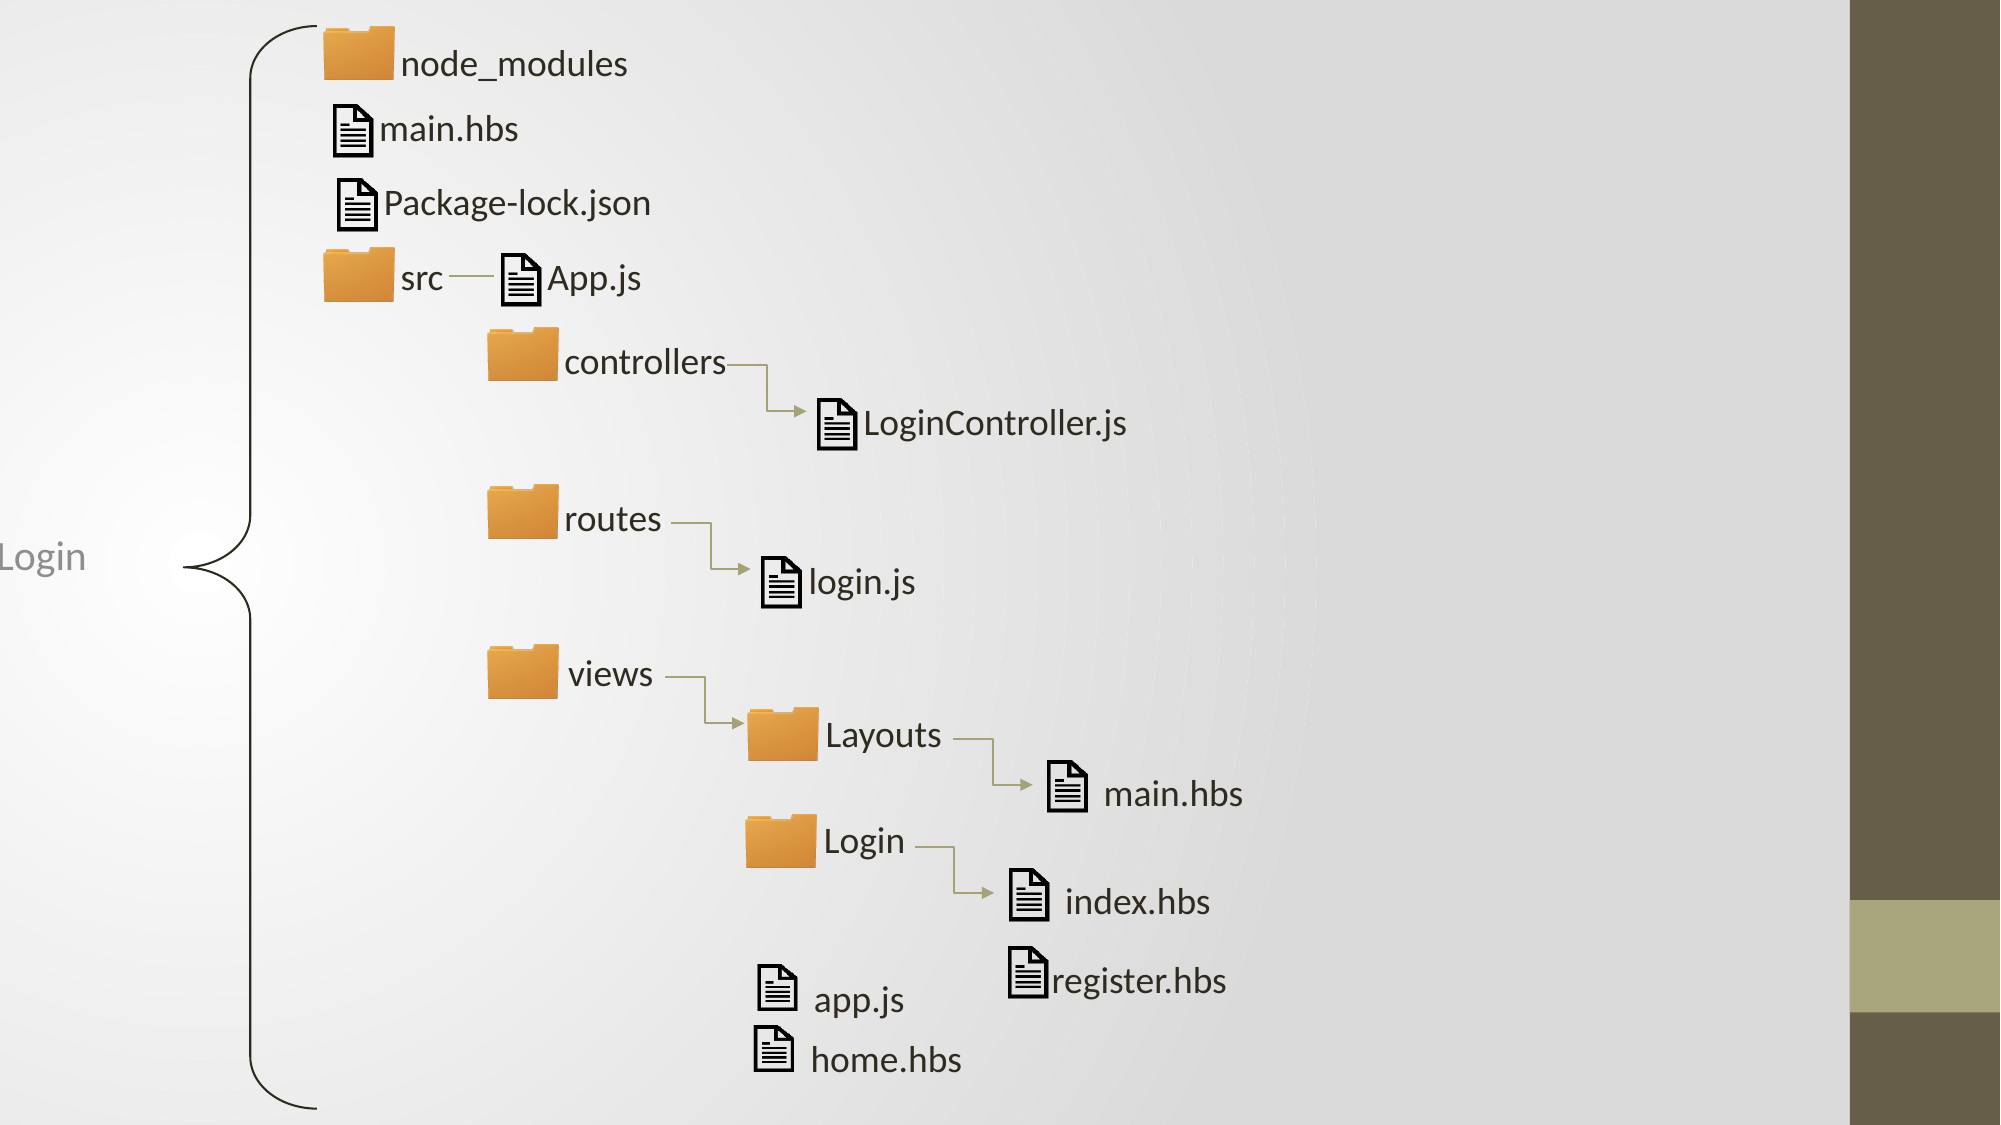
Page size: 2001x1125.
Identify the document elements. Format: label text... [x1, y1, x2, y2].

text_box index.hbs [1067, 870, 1253, 930]
subtitle Login [0, 521, 184, 614]
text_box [952, 738, 1034, 786]
text_box register.hbs [1064, 948, 1280, 1009]
picture [749, 549, 813, 613]
text_box node_modules [385, 31, 668, 91]
text_box [182, 25, 317, 1110]
picture [488, 247, 553, 311]
text_box src [385, 245, 487, 306]
picture [320, 98, 384, 162]
text_box Layouts [827, 702, 1145, 762]
picture [742, 1019, 805, 1076]
text_box main.hbs [1109, 761, 1292, 822]
text_box home.hbs [795, 1027, 997, 1088]
picture [325, 172, 389, 236]
picture [486, 644, 559, 700]
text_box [670, 522, 752, 570]
text_box Login [824, 808, 1143, 869]
picture [745, 959, 809, 1016]
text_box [914, 846, 995, 894]
text_box login.js [822, 549, 1128, 610]
text_box LoginController.js [878, 390, 1183, 450]
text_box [726, 364, 807, 412]
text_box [664, 676, 745, 724]
text_box main.hbs [393, 96, 571, 157]
picture [804, 391, 869, 456]
picture [745, 813, 818, 870]
text_box controllers [549, 329, 761, 390]
text_box routes [549, 487, 761, 547]
picture [995, 939, 1060, 1004]
text_box app.js [815, 967, 1000, 1027]
picture [487, 327, 559, 382]
text_box App.js [561, 245, 739, 306]
picture [323, 26, 395, 81]
picture [323, 247, 395, 303]
text_box views [566, 641, 764, 702]
picture [487, 484, 559, 540]
text_box Package-lock.json [397, 170, 672, 231]
picture [747, 706, 819, 763]
picture [1035, 754, 1099, 818]
picture [996, 862, 1061, 926]
